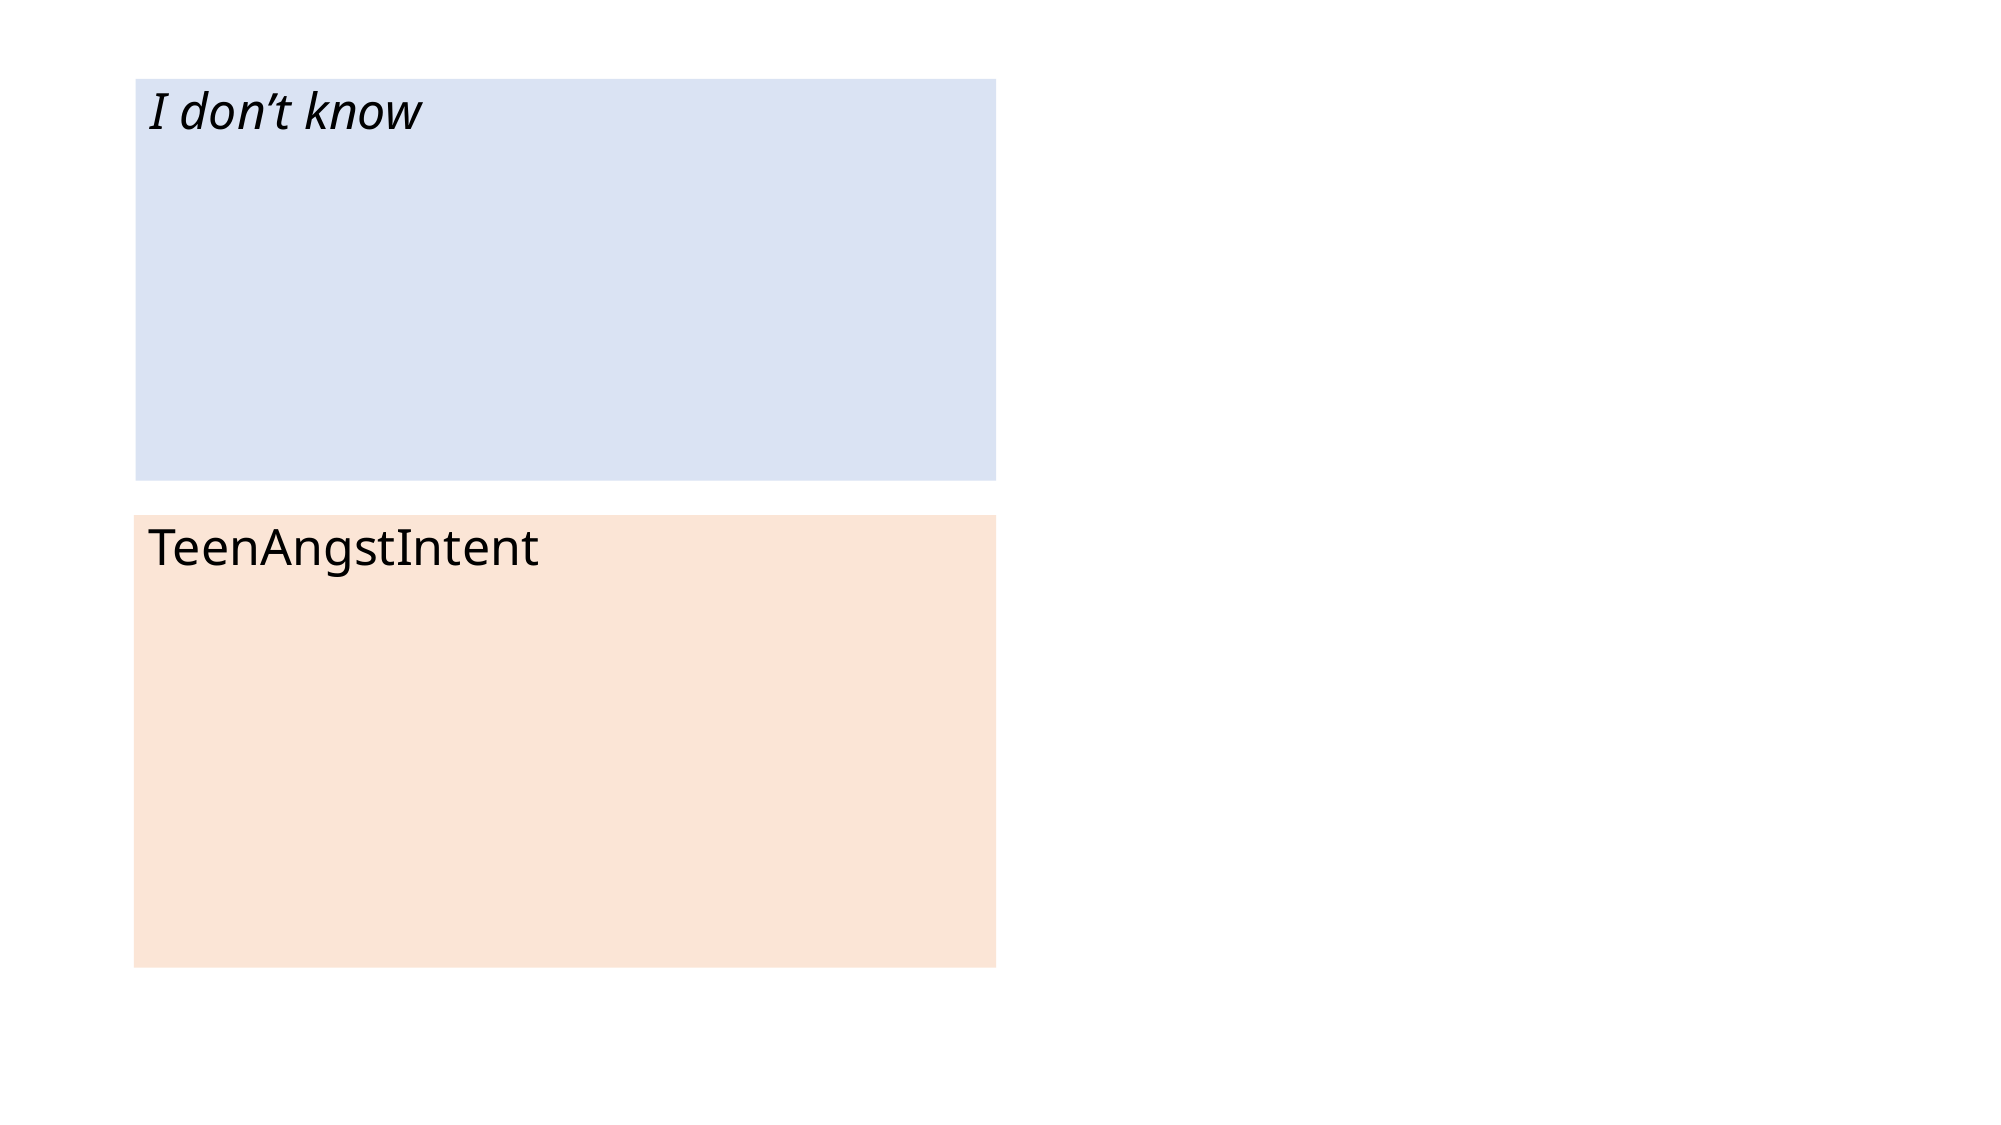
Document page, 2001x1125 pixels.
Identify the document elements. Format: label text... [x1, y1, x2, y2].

list TeenAngstIntent [133, 515, 997, 968]
list I don’t know [135, 78, 997, 481]
